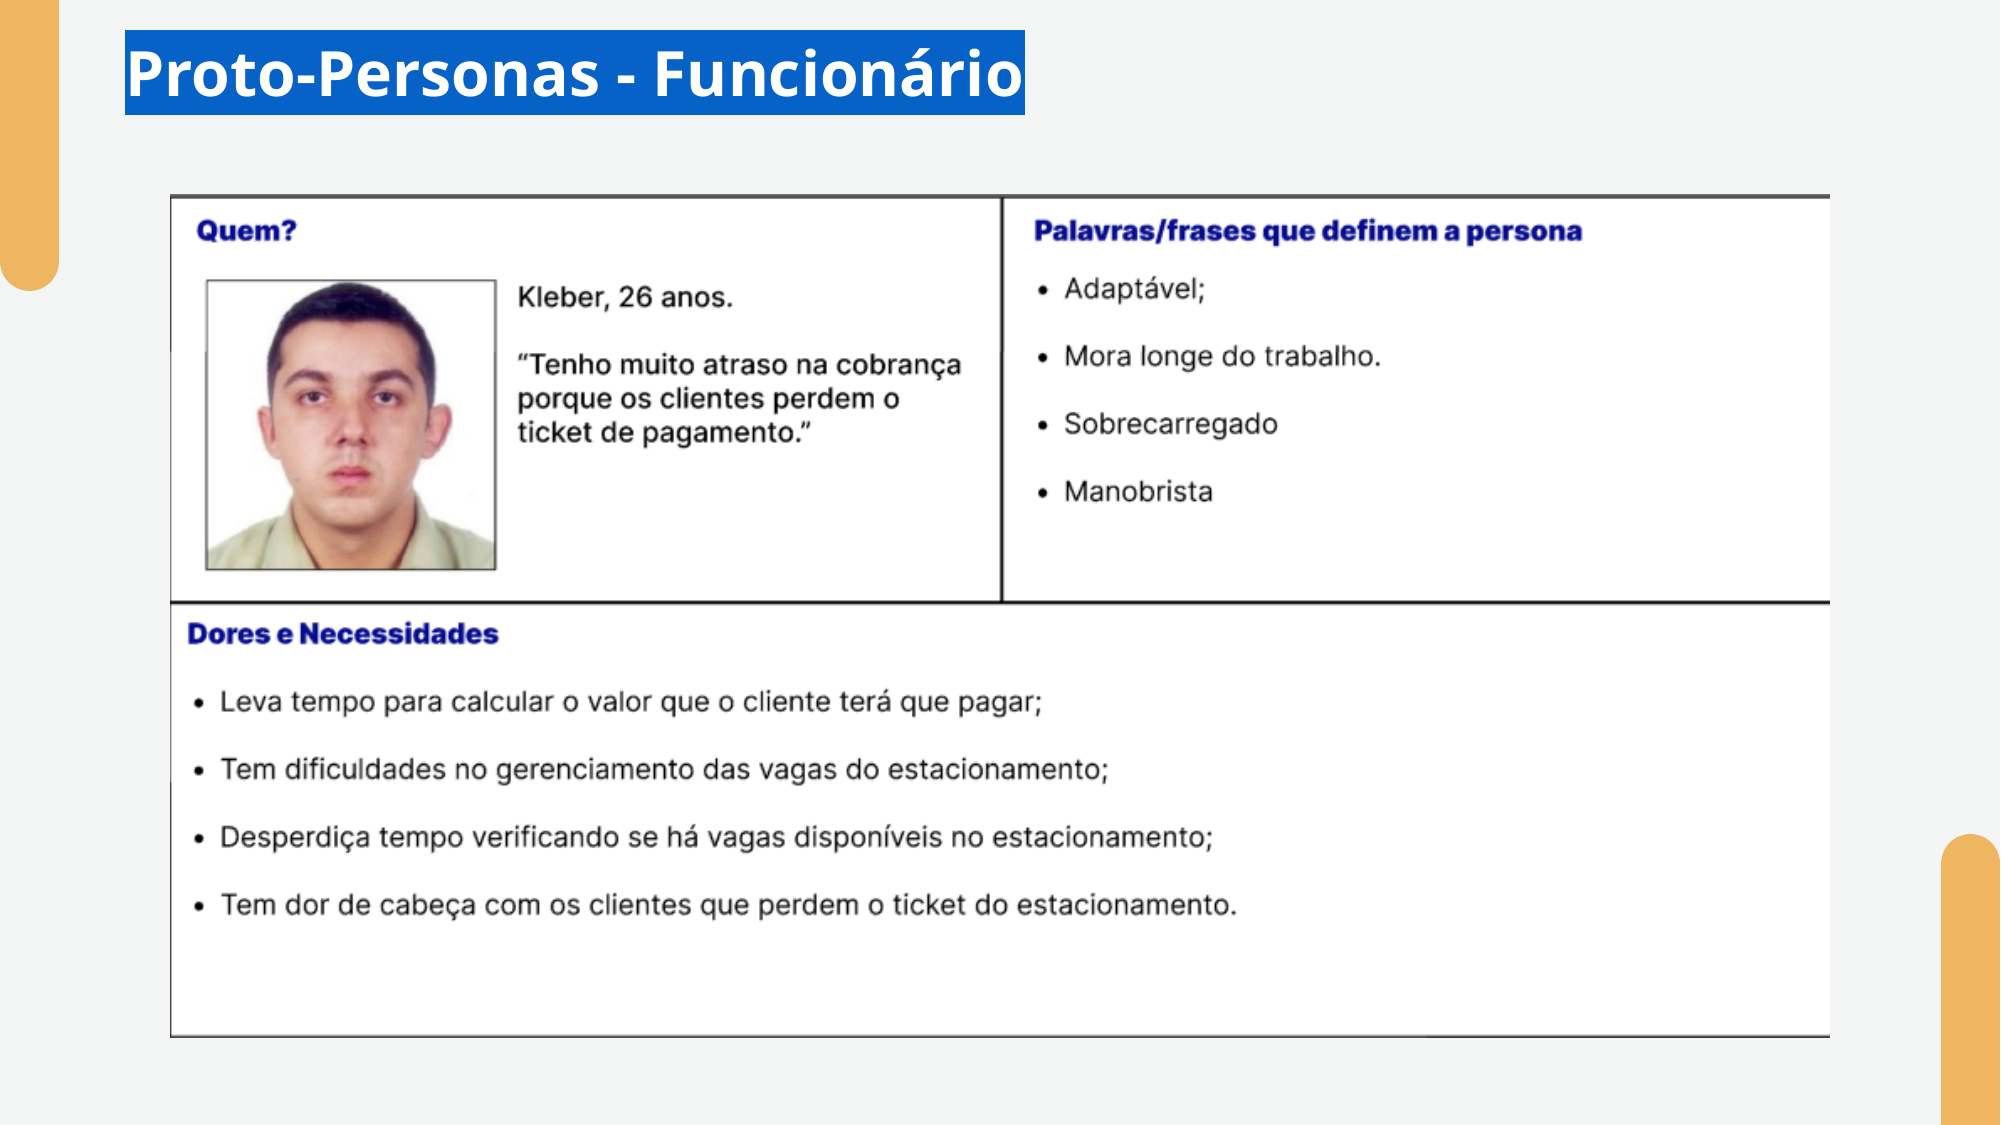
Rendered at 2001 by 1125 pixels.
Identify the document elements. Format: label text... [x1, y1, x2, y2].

picture [169, 194, 1830, 1038]
title Proto-Personas - Funcionário [110, 8, 1650, 117]
